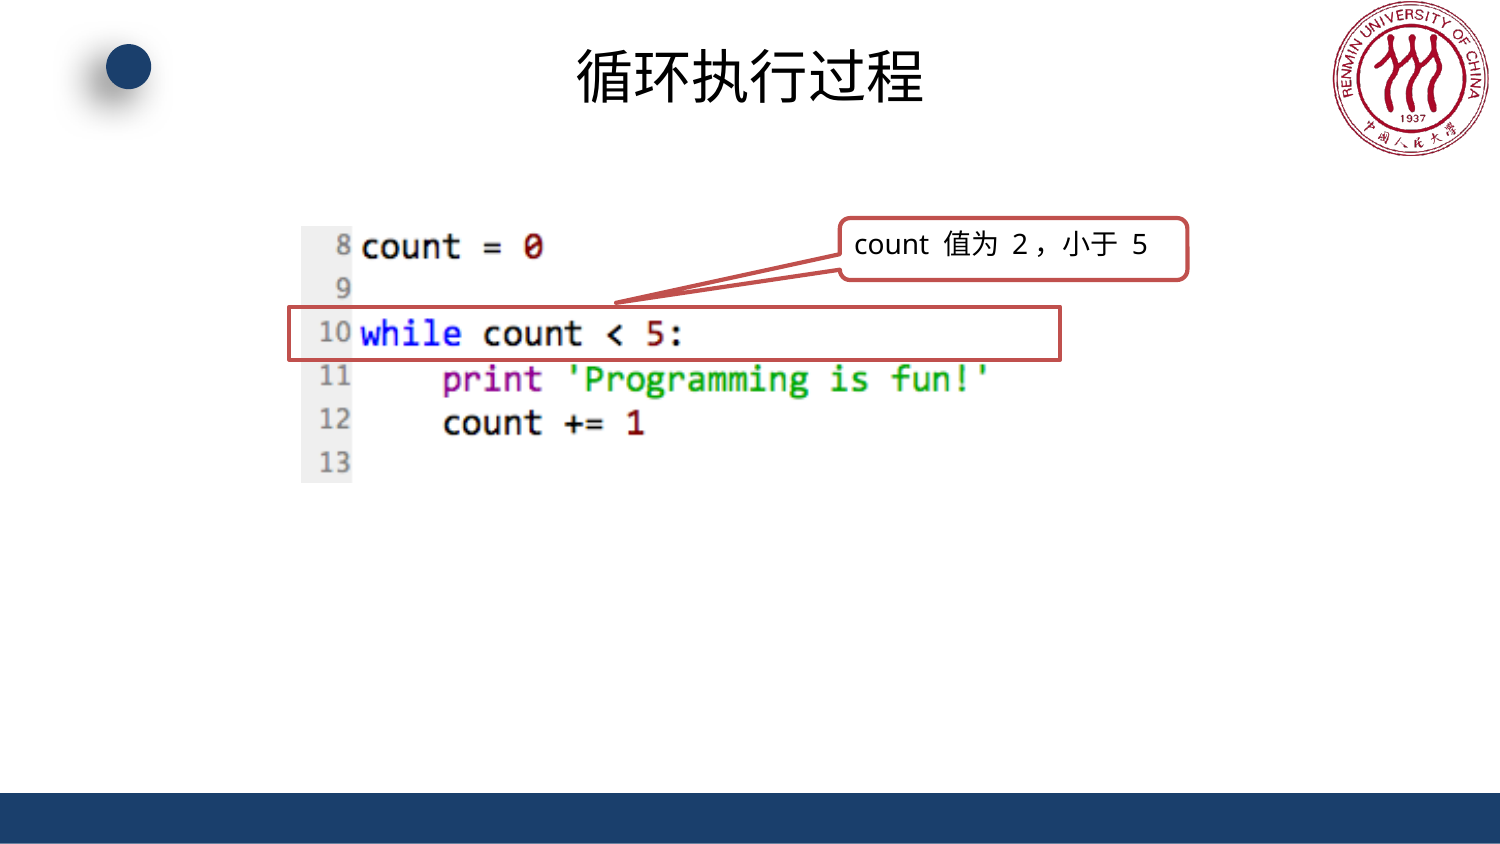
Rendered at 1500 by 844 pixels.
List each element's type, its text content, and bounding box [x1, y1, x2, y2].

text_box [287, 305, 295, 362]
picture [1326, 0, 1500, 158]
title 循环执行过程 [75, 33, 1425, 116]
text_box count 值为 2，小于 5 [838, 215, 1190, 283]
text_box [1016, 305, 1062, 362]
picture [300, 226, 1011, 483]
